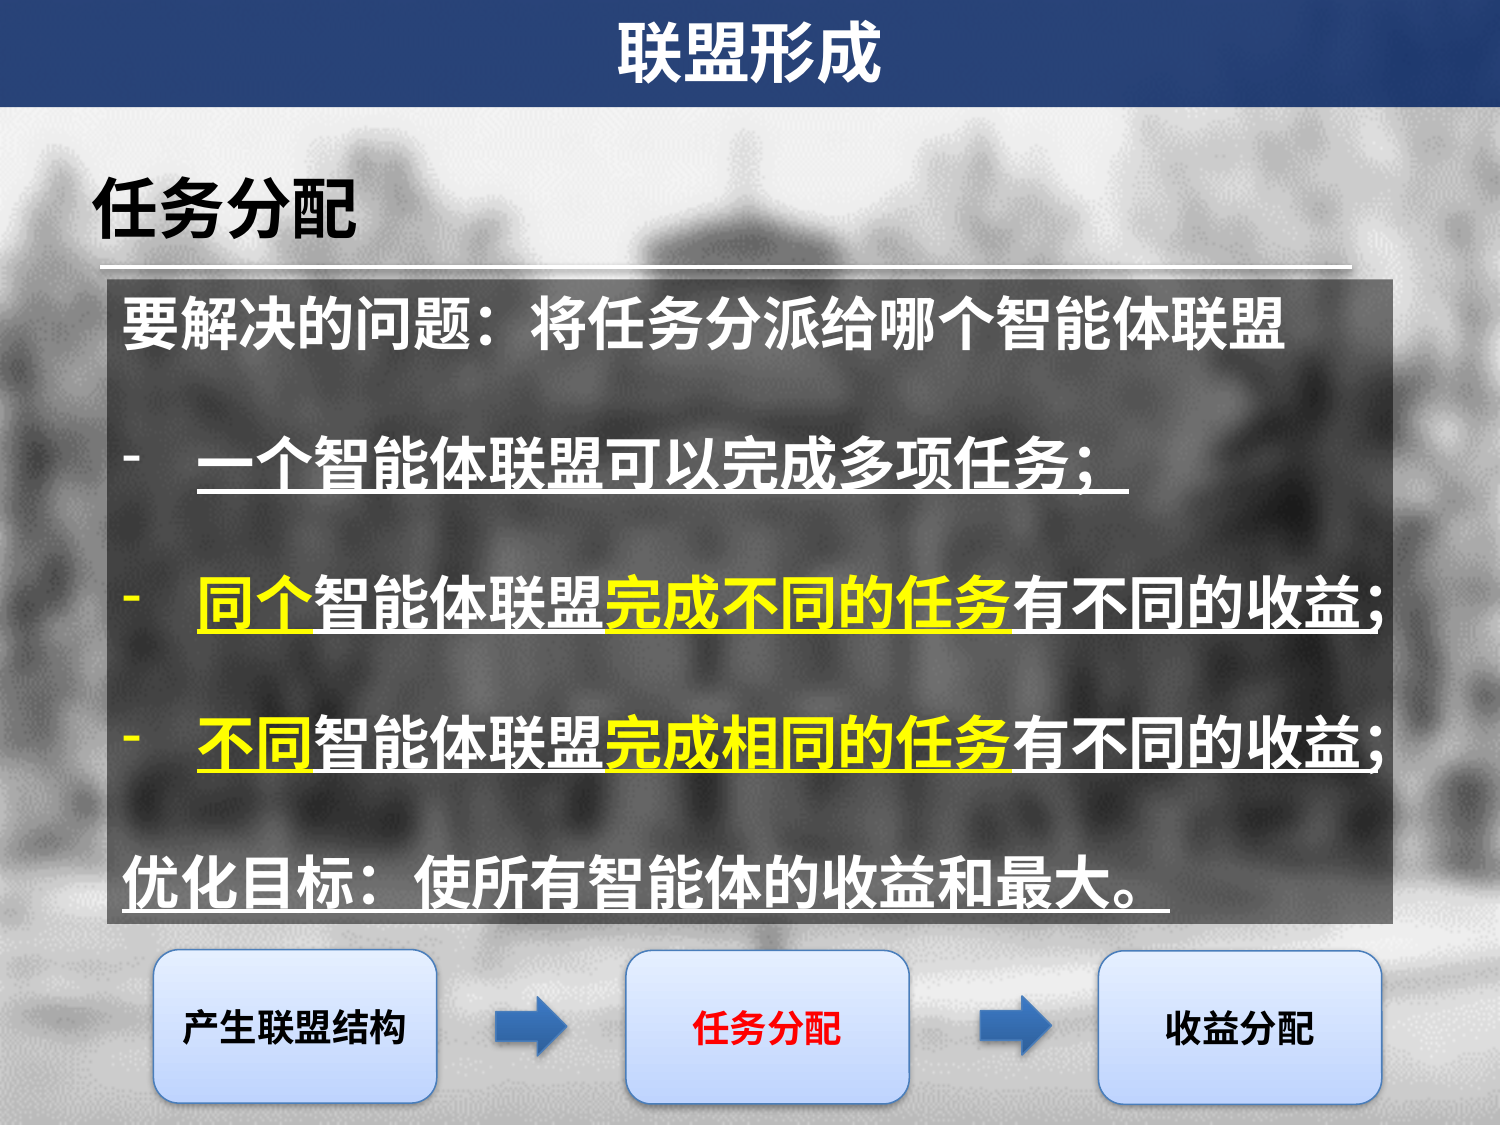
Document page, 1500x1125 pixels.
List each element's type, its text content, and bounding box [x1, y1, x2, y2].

text_box 任务分配 [625, 949, 911, 1105]
picture [0, 109, 1500, 1125]
text_box 任务分配 [76, 159, 987, 255]
text_box 联盟形成 [0, 0, 1500, 109]
text_box [495, 996, 568, 1057]
text_box 产生联盟结构 [152, 948, 438, 1104]
text_box 要解决的问题：将任务分派给哪个智能体联盟 一个智能体联盟可以完成多项任务； 同个智能体联盟完成不同的任务有不同的收益； 不同智能体联盟完成相同的任务有不同的收益； 优化目标：使所有智能体的收益和最大。 [107, 279, 1393, 924]
text_box 收益分配 [1097, 950, 1383, 1106]
text_box [979, 995, 1053, 1056]
